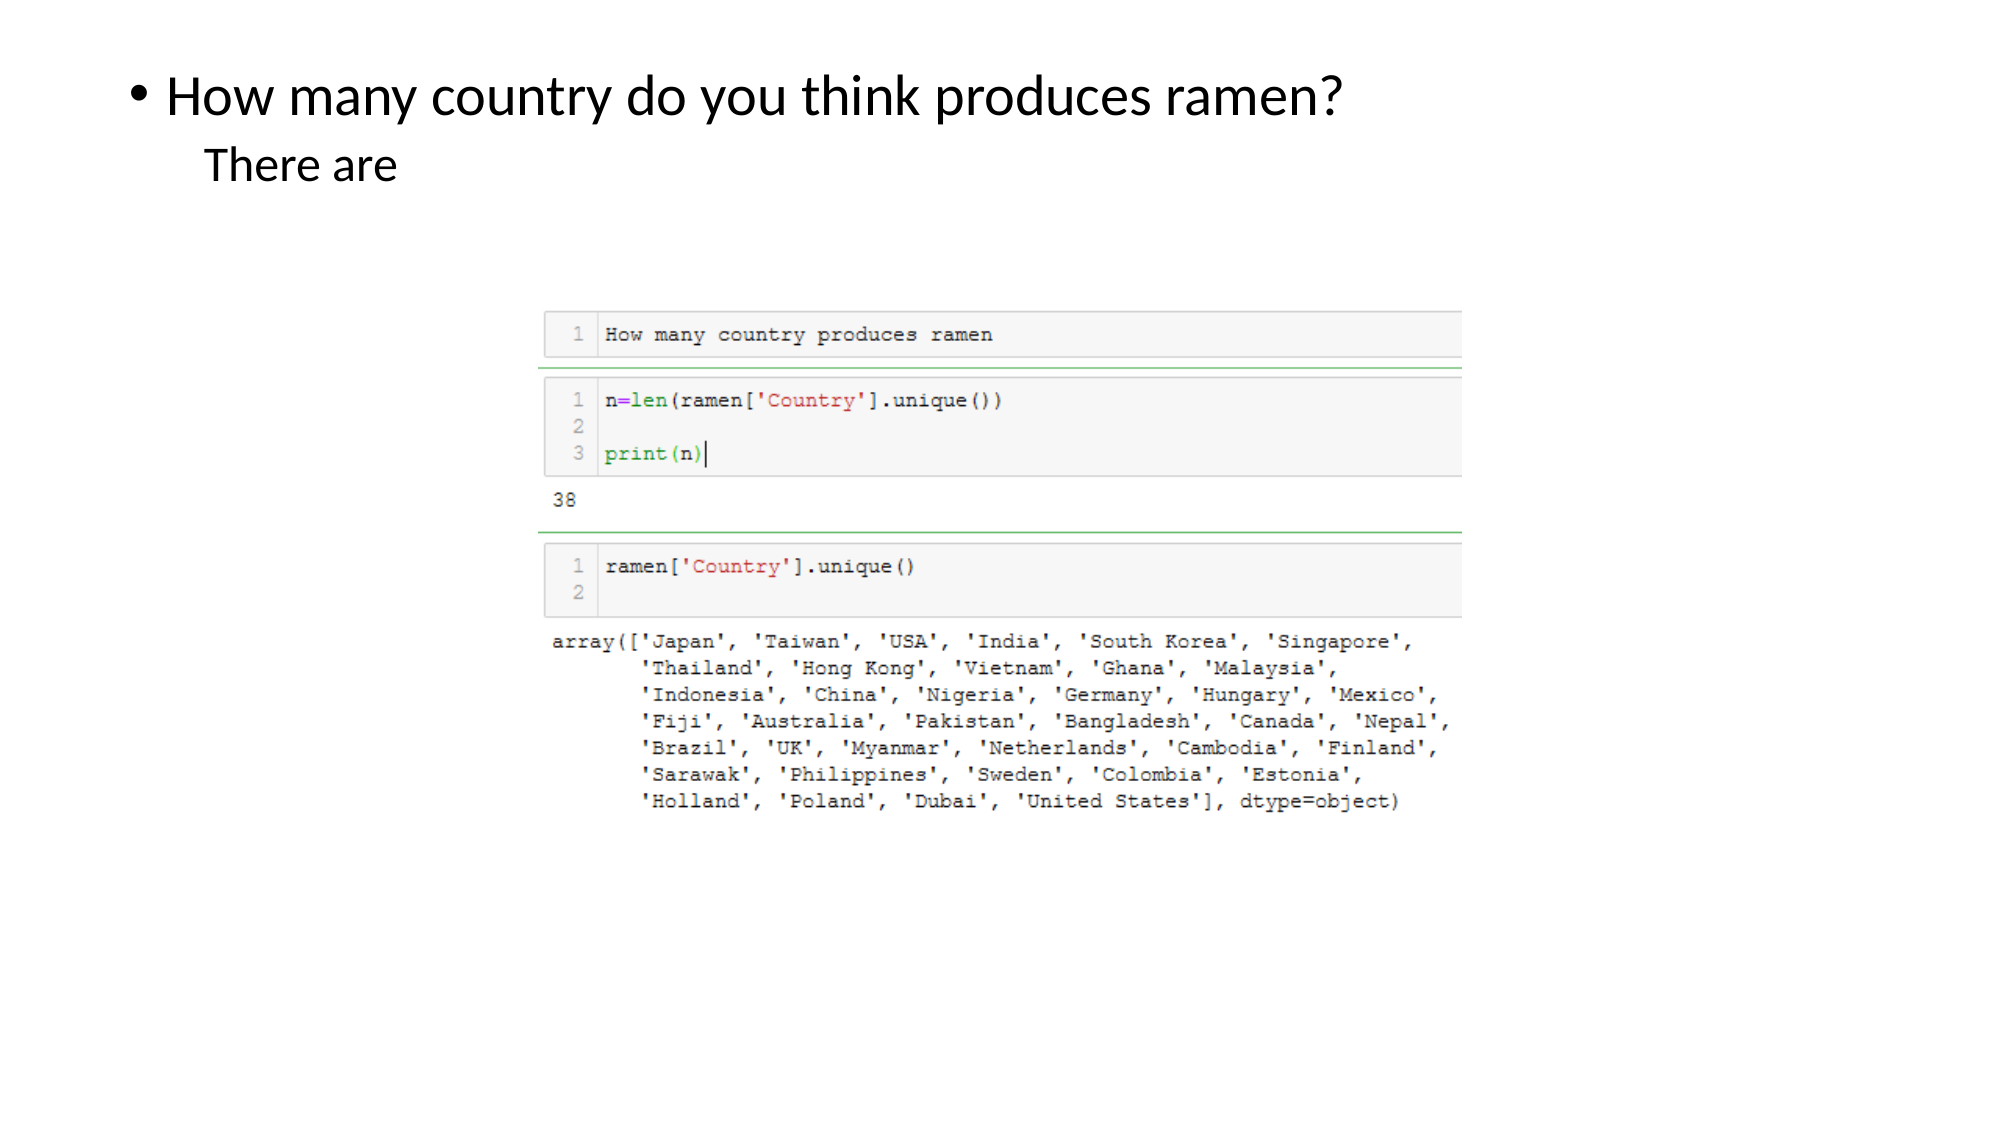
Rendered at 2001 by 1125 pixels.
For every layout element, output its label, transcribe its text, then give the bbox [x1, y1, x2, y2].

picture [538, 308, 1462, 817]
list How many country do you think produces ramen? There are [113, 57, 1839, 772]
